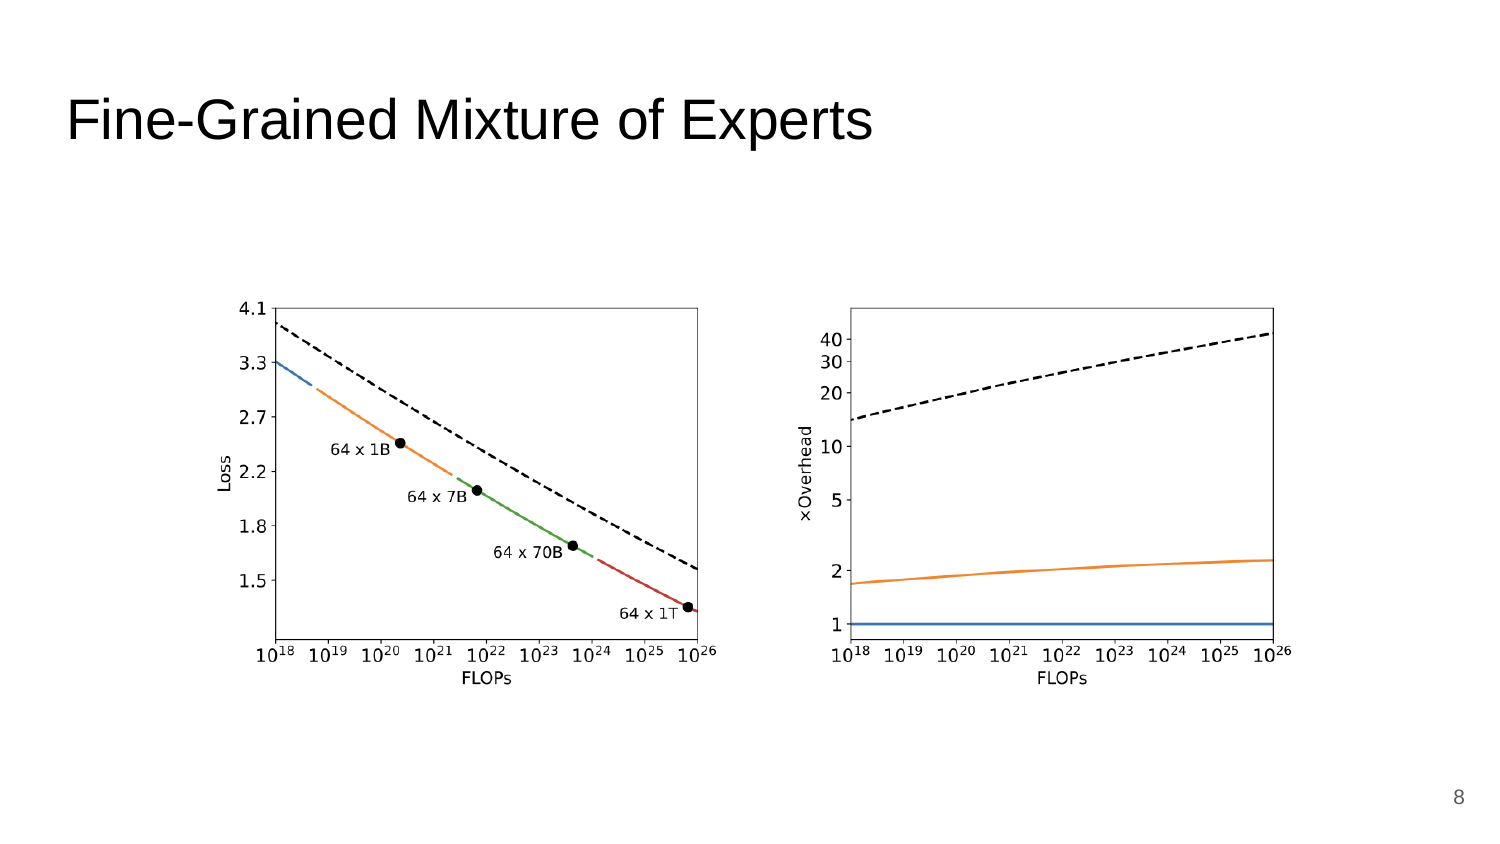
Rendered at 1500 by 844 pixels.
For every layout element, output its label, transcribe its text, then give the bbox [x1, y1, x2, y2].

title Fine-Grained Mixture of Experts [51, 72, 1449, 167]
picture [196, 278, 1303, 700]
slide_number ‹#› [1389, 764, 1480, 830]
